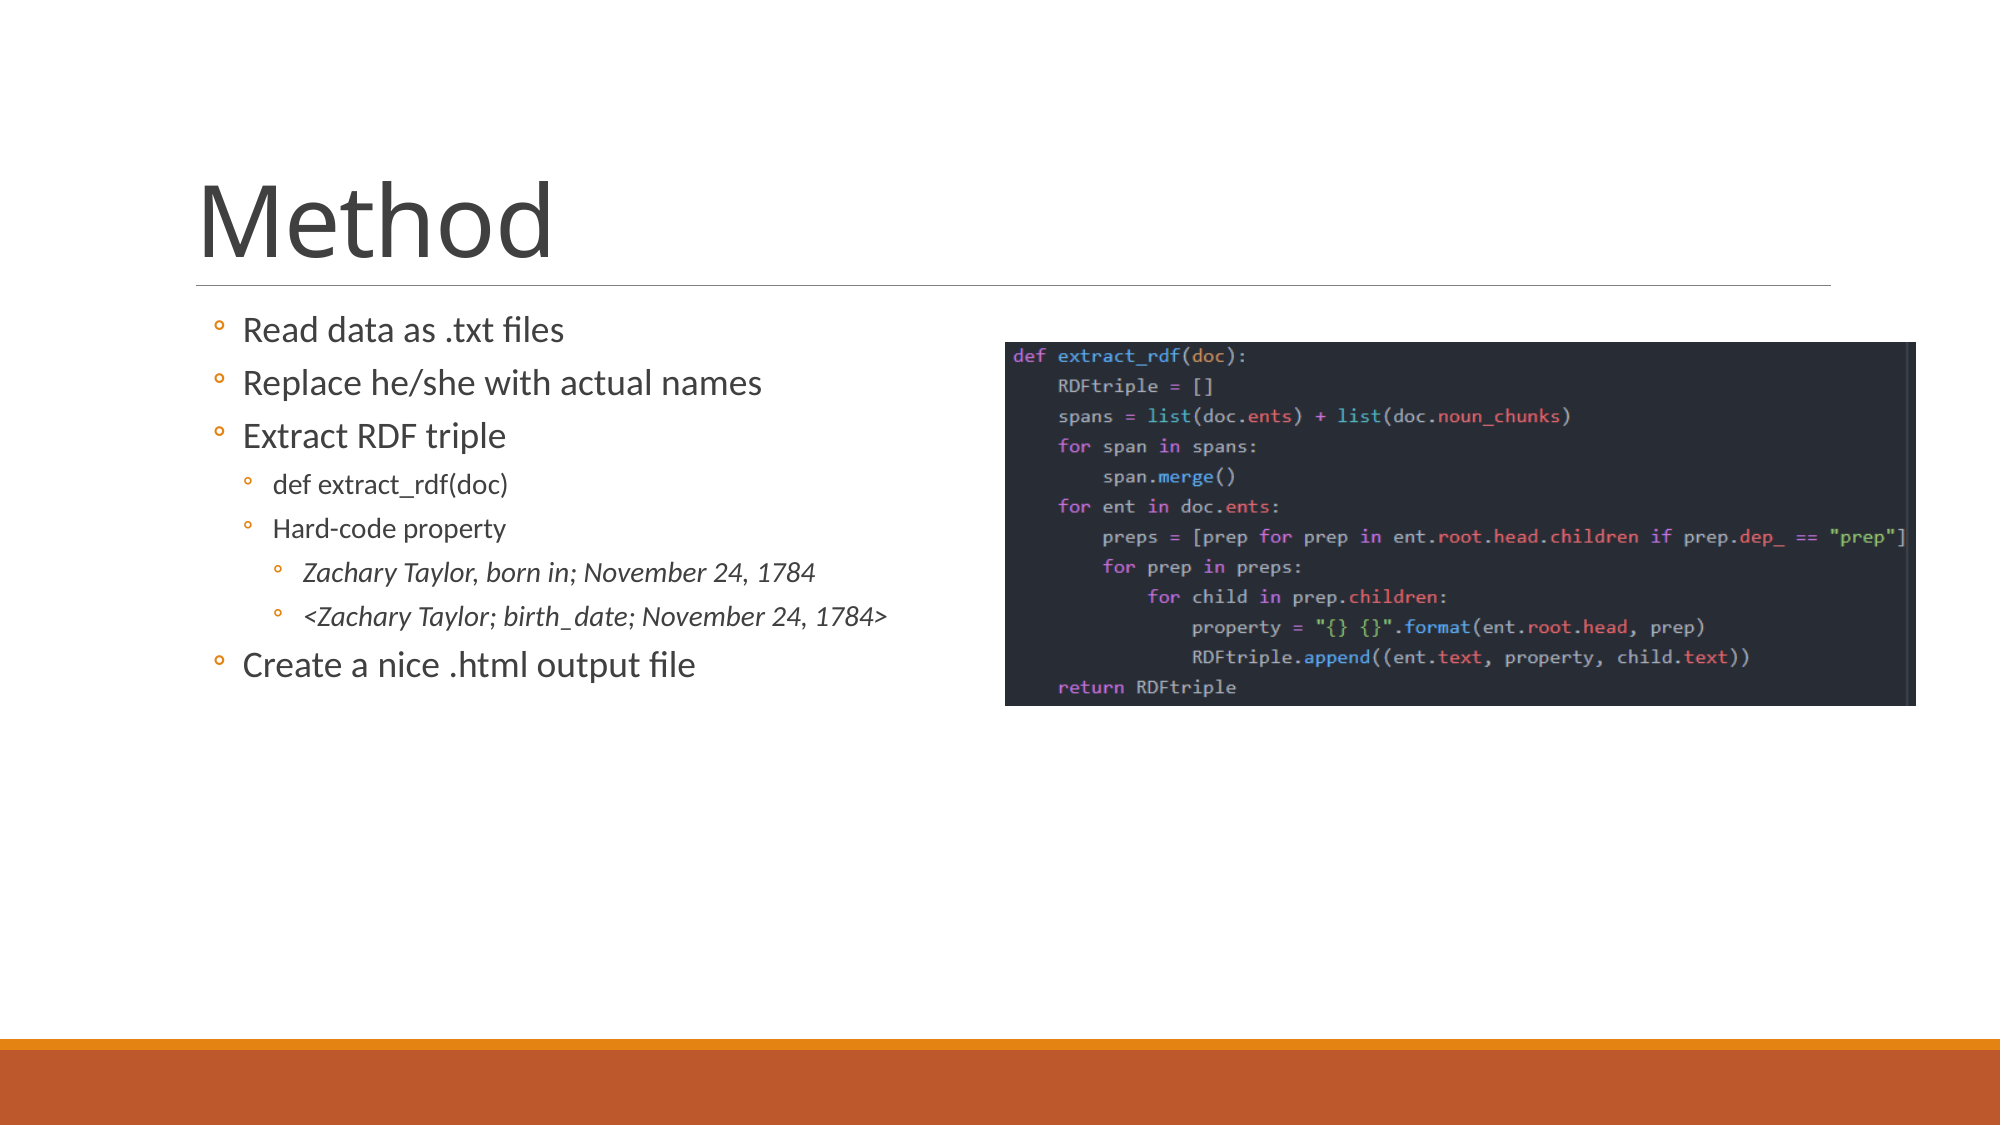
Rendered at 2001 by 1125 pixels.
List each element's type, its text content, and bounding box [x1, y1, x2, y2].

picture [1004, 342, 1916, 707]
title Method [180, 47, 1830, 285]
list Read data as .txt files Replace he/she with actual names Extract RDF triple def extract_rdf(doc) Hard-code property Zachary Taylor, born in; November 24, 1784 <Zachary Taylor; birth_date; November 24, 1784> Create a nice .html output file [180, 302, 1830, 963]
